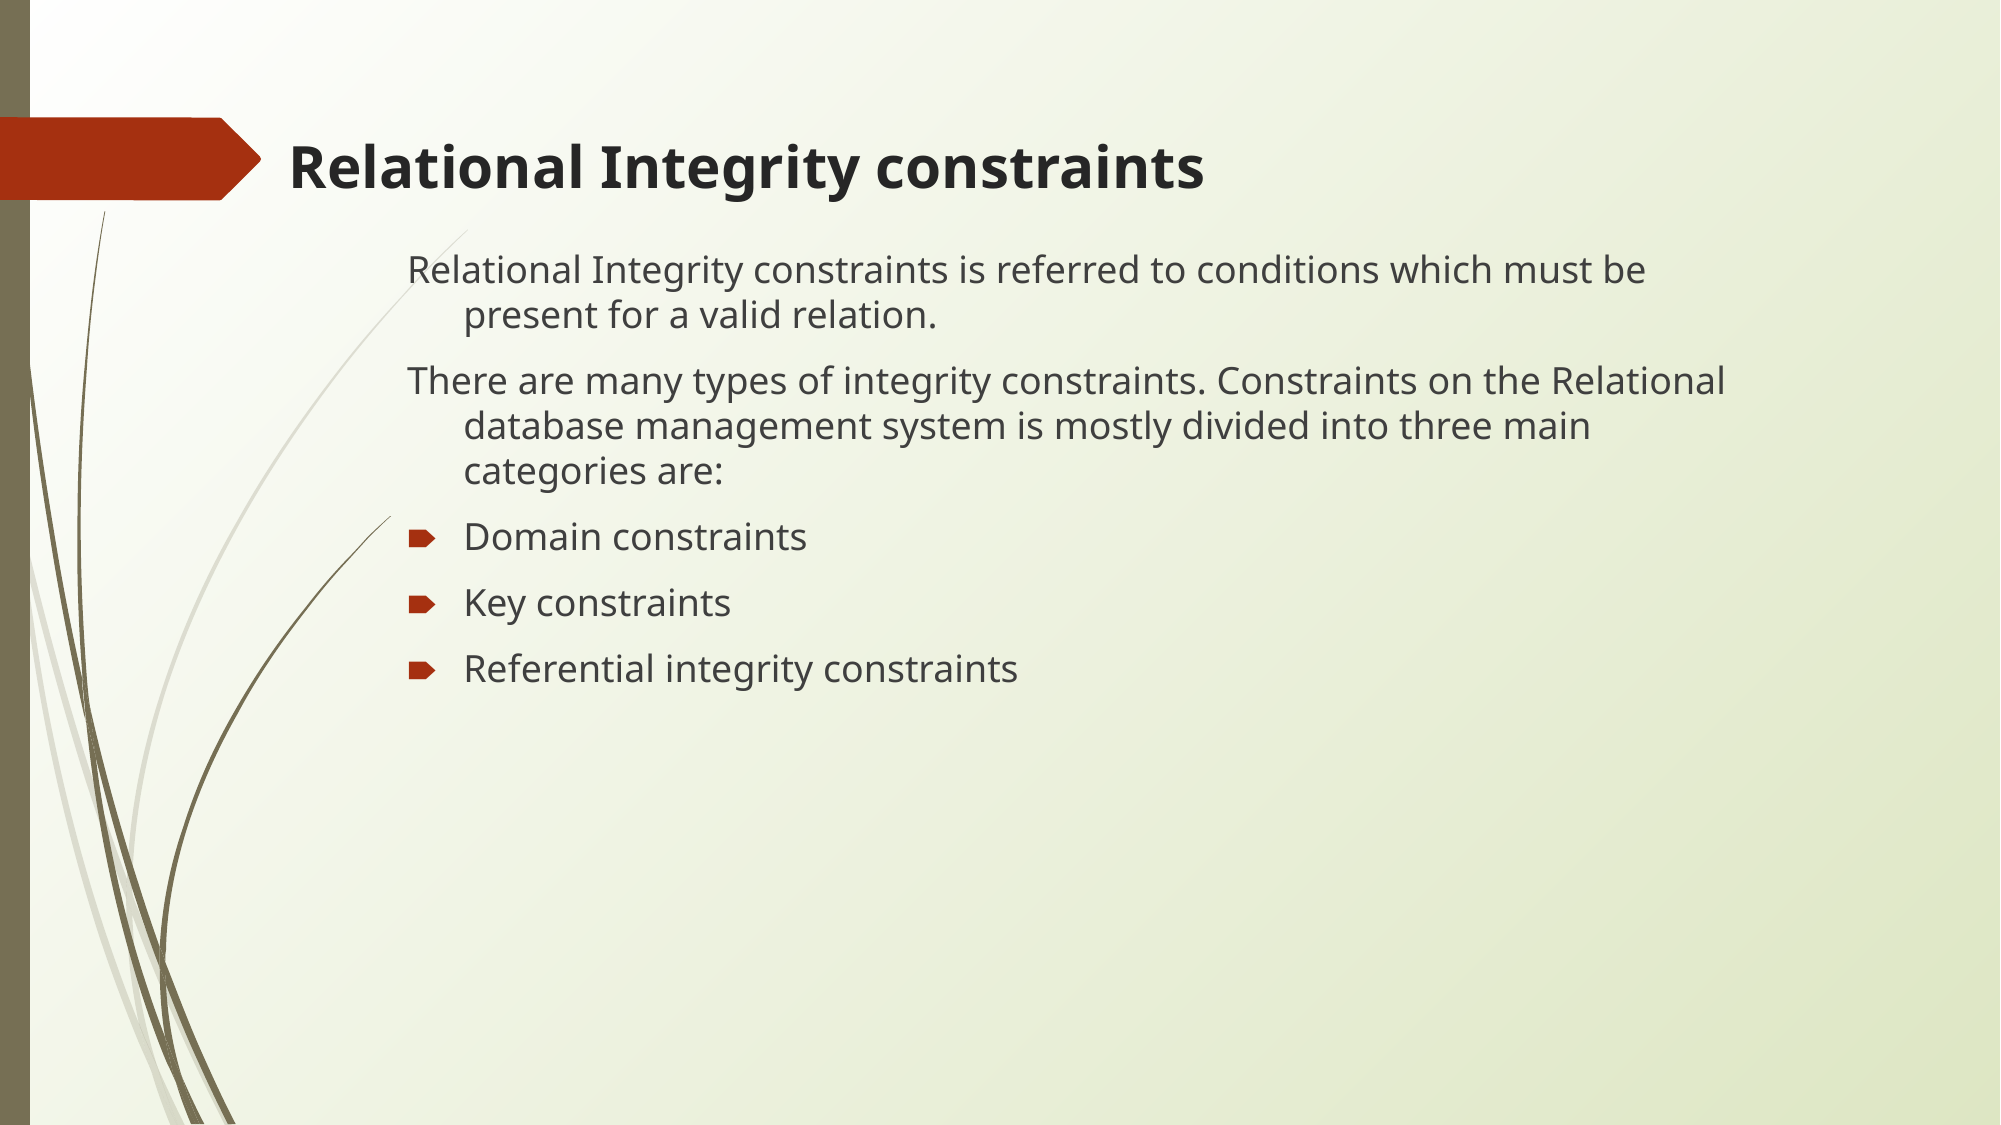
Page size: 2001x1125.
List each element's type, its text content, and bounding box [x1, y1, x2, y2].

title Relational Integrity constraints [1168, 123, 1882, 215]
text_box [25, 0, 1168, 284]
list Relational Integrity constraints is referred to conditions which must be present for a valid relation. There are many types of integrity constraints. Constraints on the Relational database management system is mostly divided into three main categories are: Domain constraints Key constraints Referential integrity constraints [392, 238, 1764, 858]
